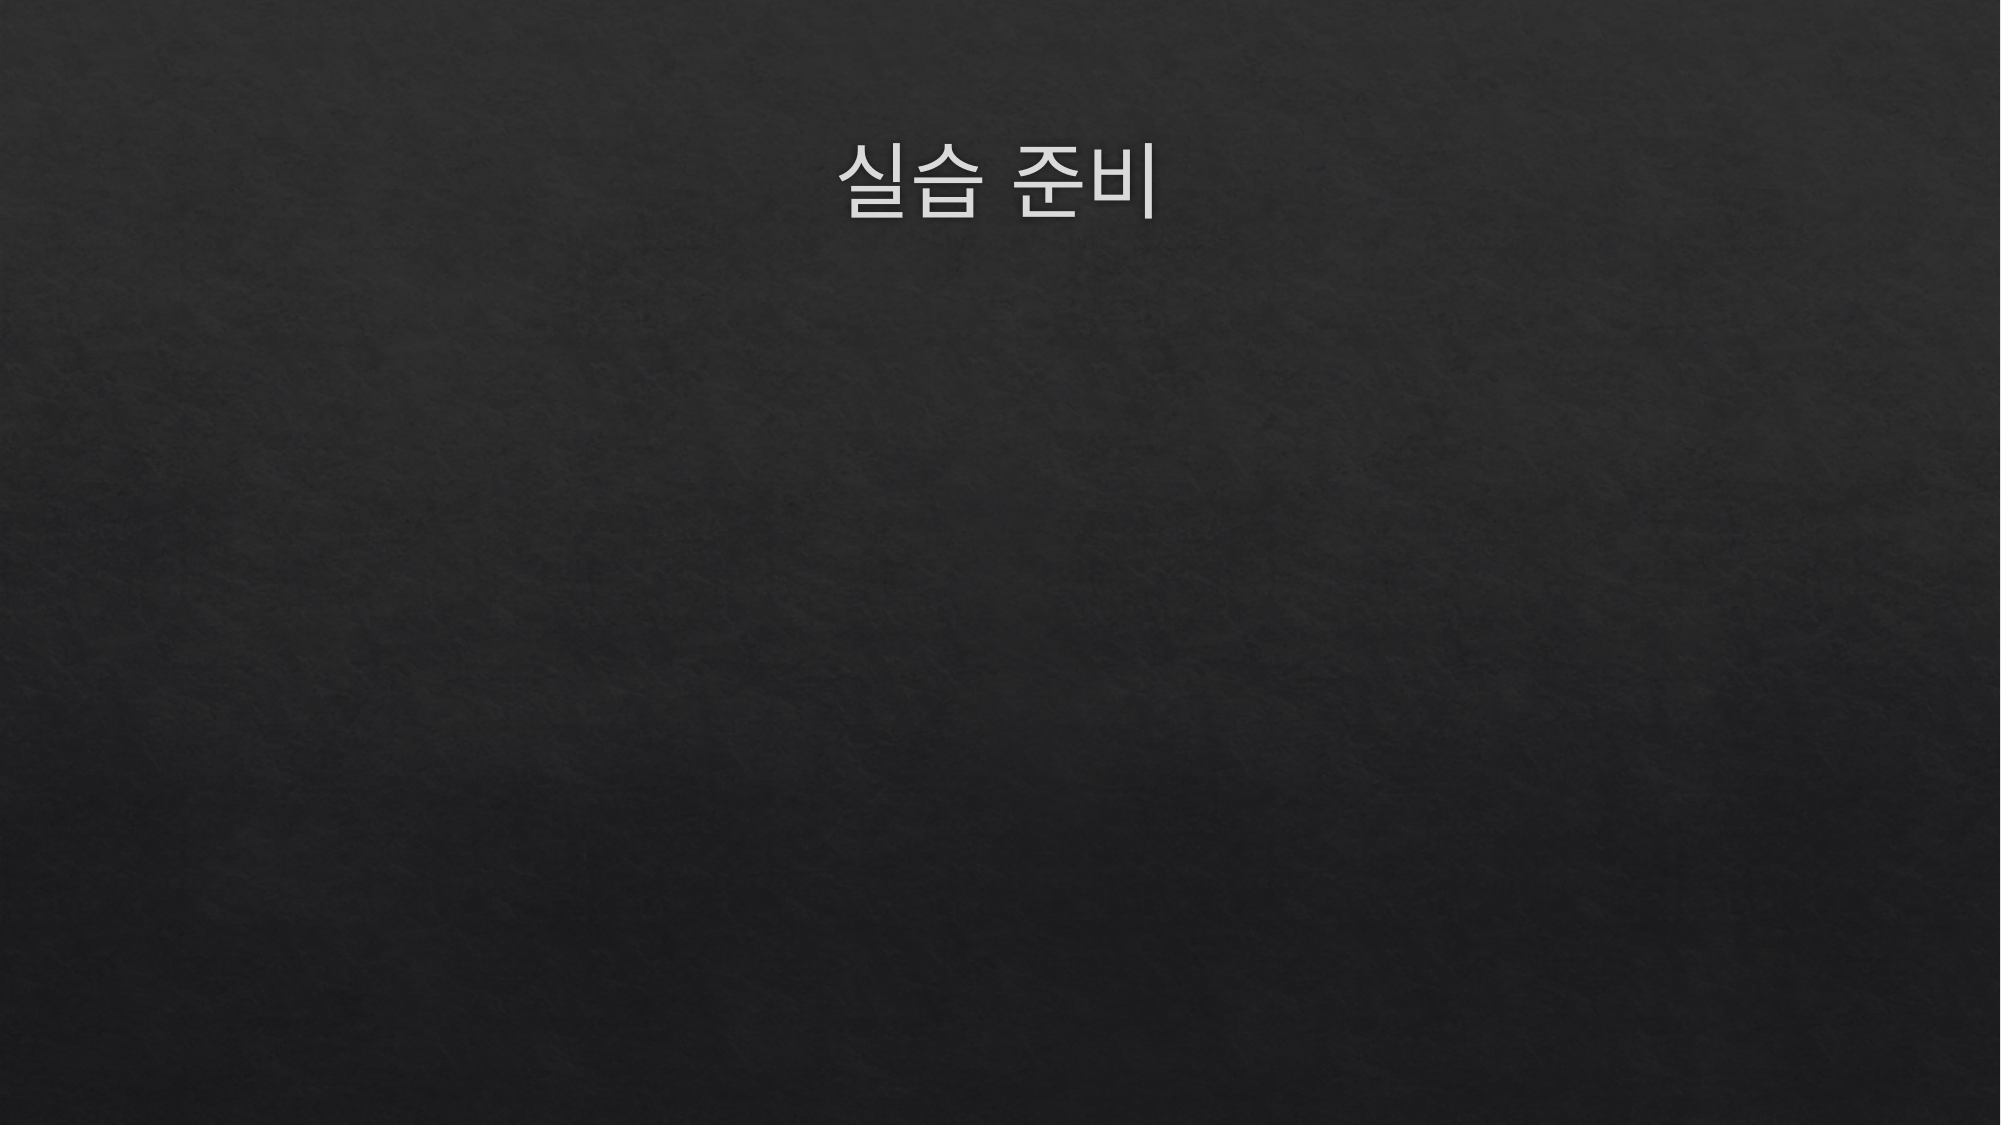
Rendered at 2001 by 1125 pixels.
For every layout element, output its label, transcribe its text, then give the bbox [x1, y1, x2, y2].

title 실습 준비 [149, 99, 1849, 260]
